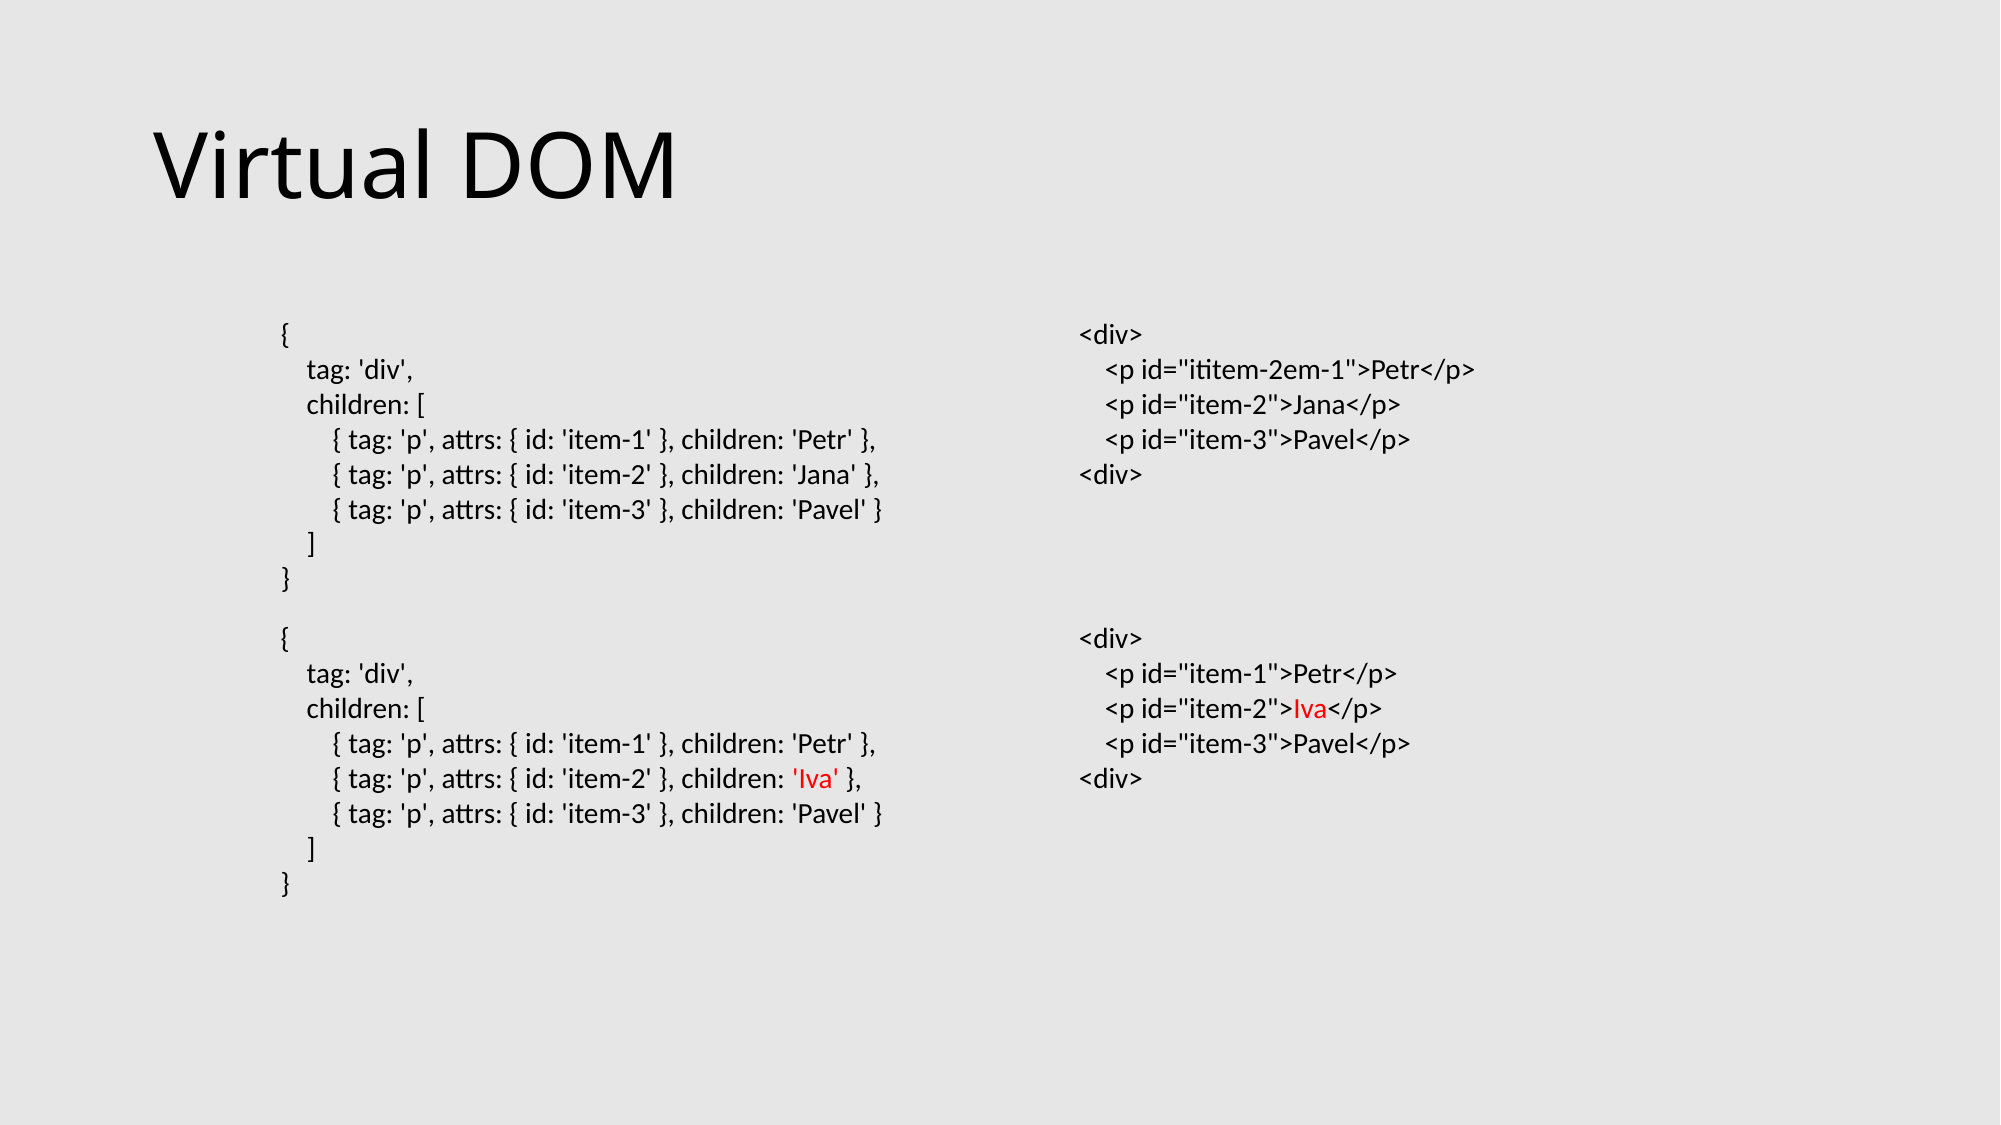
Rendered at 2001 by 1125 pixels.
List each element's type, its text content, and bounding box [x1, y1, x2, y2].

text_box { tag: 'div', children: [ { tag: 'p', attrs: { id: 'item-1' }, children: 'Petr' }, { tag: 'p', attrs: { id: 'item-2' }, children: 'Jana' }, { tag: 'p', attrs: { id: 'item-3' }, children: 'Pavel' } ] } [265, 307, 1027, 638]
text_box { tag: 'div', children: [ { tag: 'p', attrs: { id: 'item-1' }, children: 'Petr' }, { tag: 'p', attrs: { id: 'item-2' }, children: 'Iva' }, { tag: 'p', attrs: { id: 'item-3' }, children: 'Pavel' } ] } [265, 612, 962, 942]
text_box <div> <p id="item-1">Petr</p> <p id="item-2">Iva</p> <p id="item-3">Pavel</p> <div> [1063, 612, 1583, 837]
title Virtual DOM [138, 60, 1864, 278]
text_box <div> <p id="ititem-2em-1">Petr</p> <p id="item-2">Jana</p> <p id="item-3">Pavel</p> <div> [1063, 307, 1583, 533]
